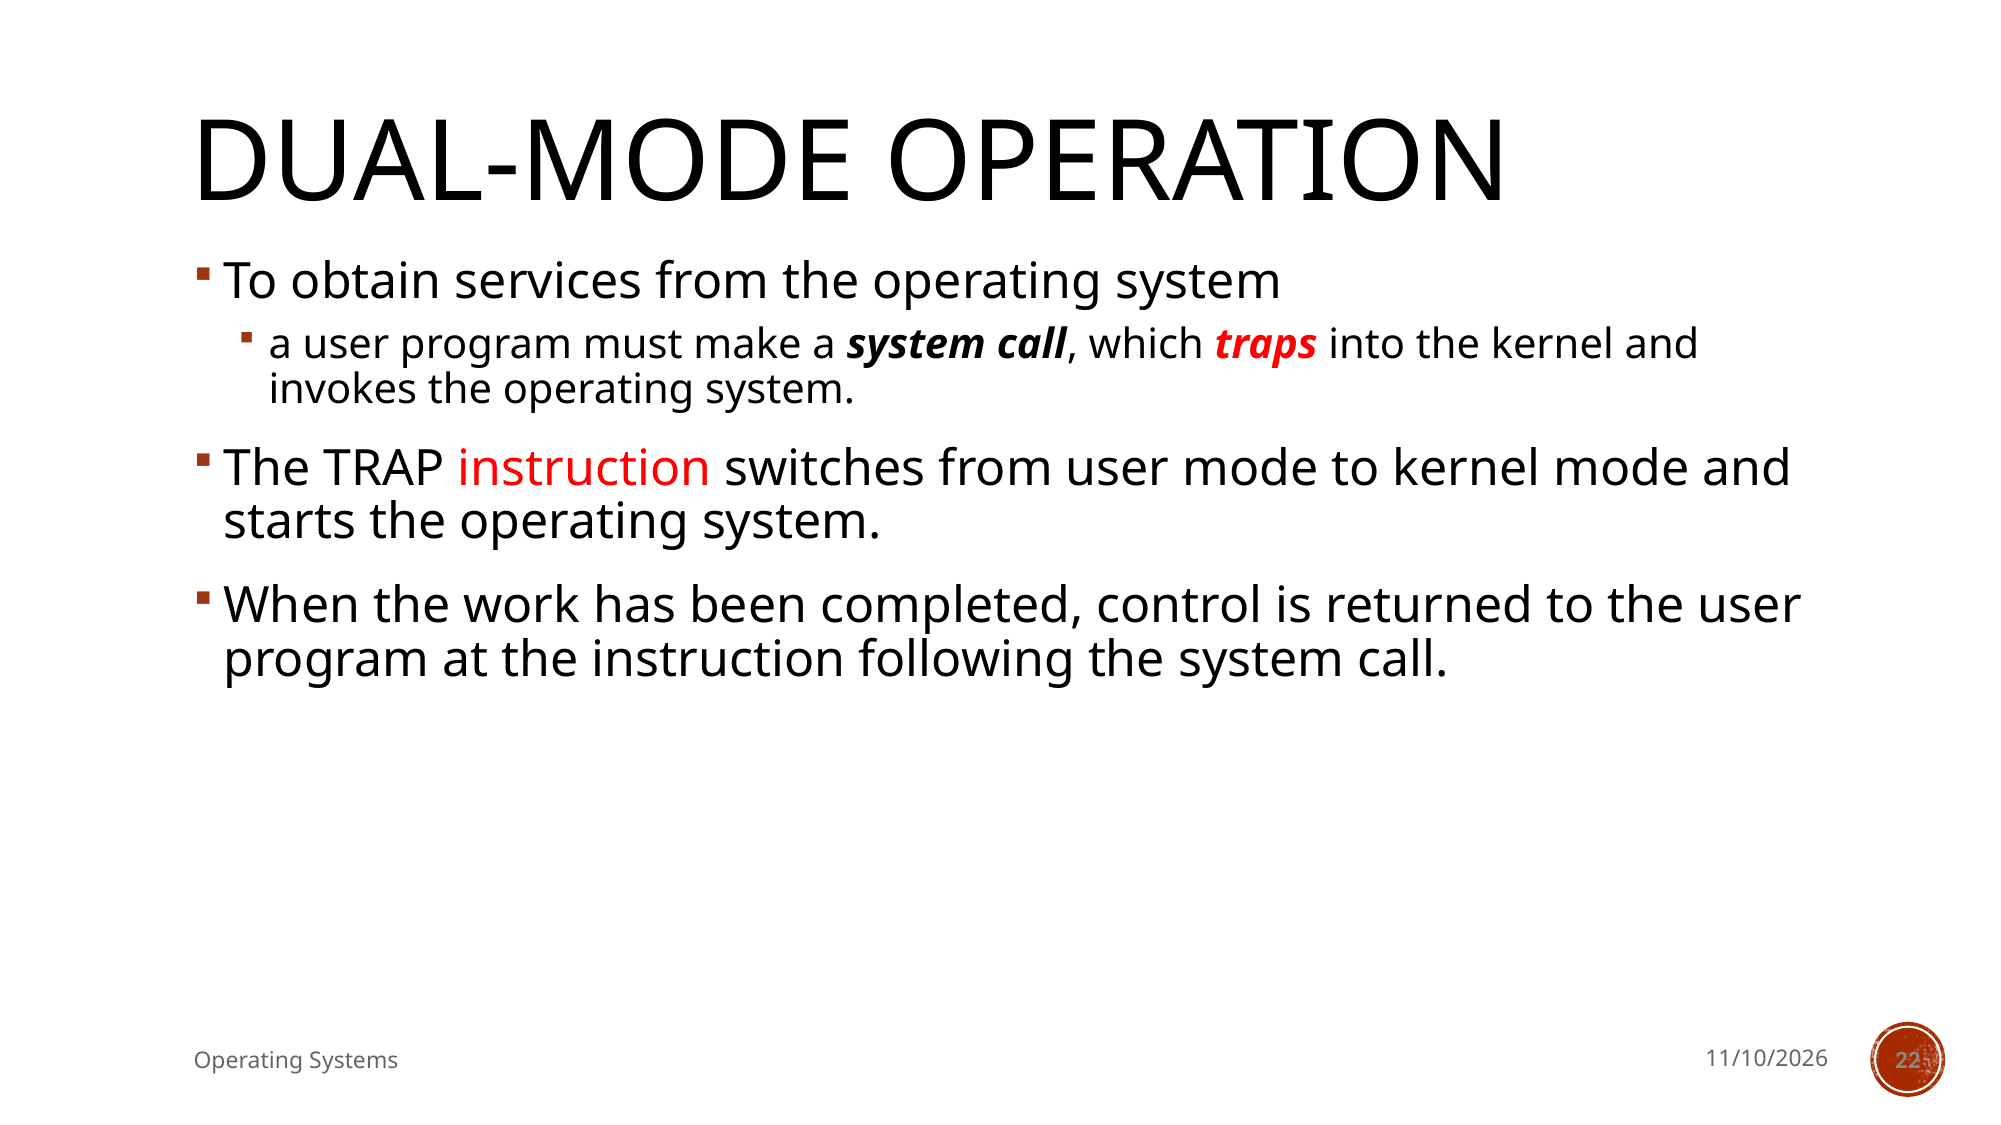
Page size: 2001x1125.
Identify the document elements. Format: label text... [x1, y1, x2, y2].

footer Operating Systems [178, 1028, 1217, 1089]
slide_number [1306, 1028, 1844, 1089]
slide_number 22 [1855, 1028, 1961, 1089]
list To obtain services from the operating system a user program must make a system call, which traps into the kernel and invokes the operating system. The TRAP instruction switches from user mode to kernel mode and starts the operating system. When the work has been completed, control is returned to the user program at the instruction following the system call. [178, 247, 1826, 1013]
title Dual-Mode Operation [175, 79, 1826, 248]
